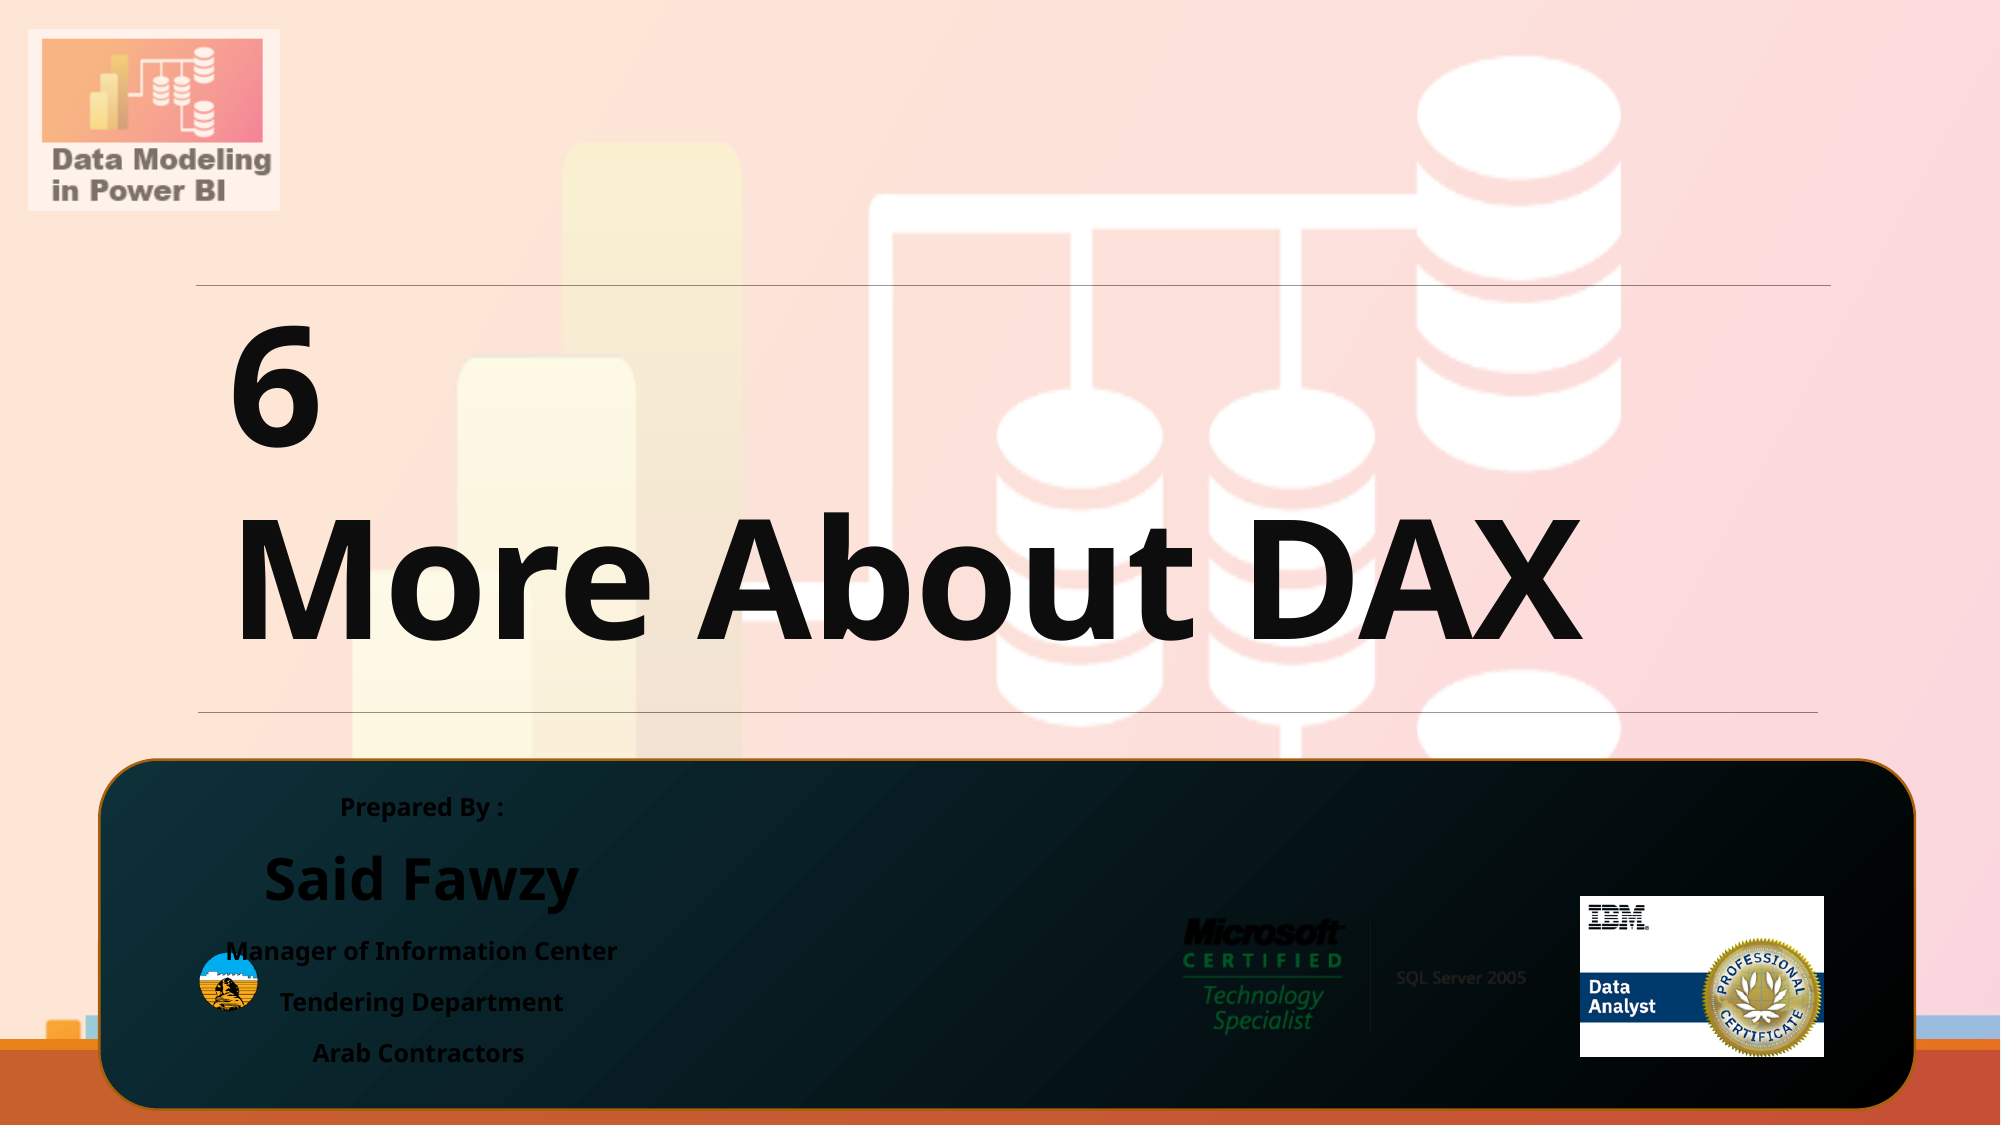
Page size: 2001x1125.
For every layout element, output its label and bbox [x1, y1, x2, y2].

picture [0, 0, 2001, 1125]
text_box [48, 759, 1916, 1111]
